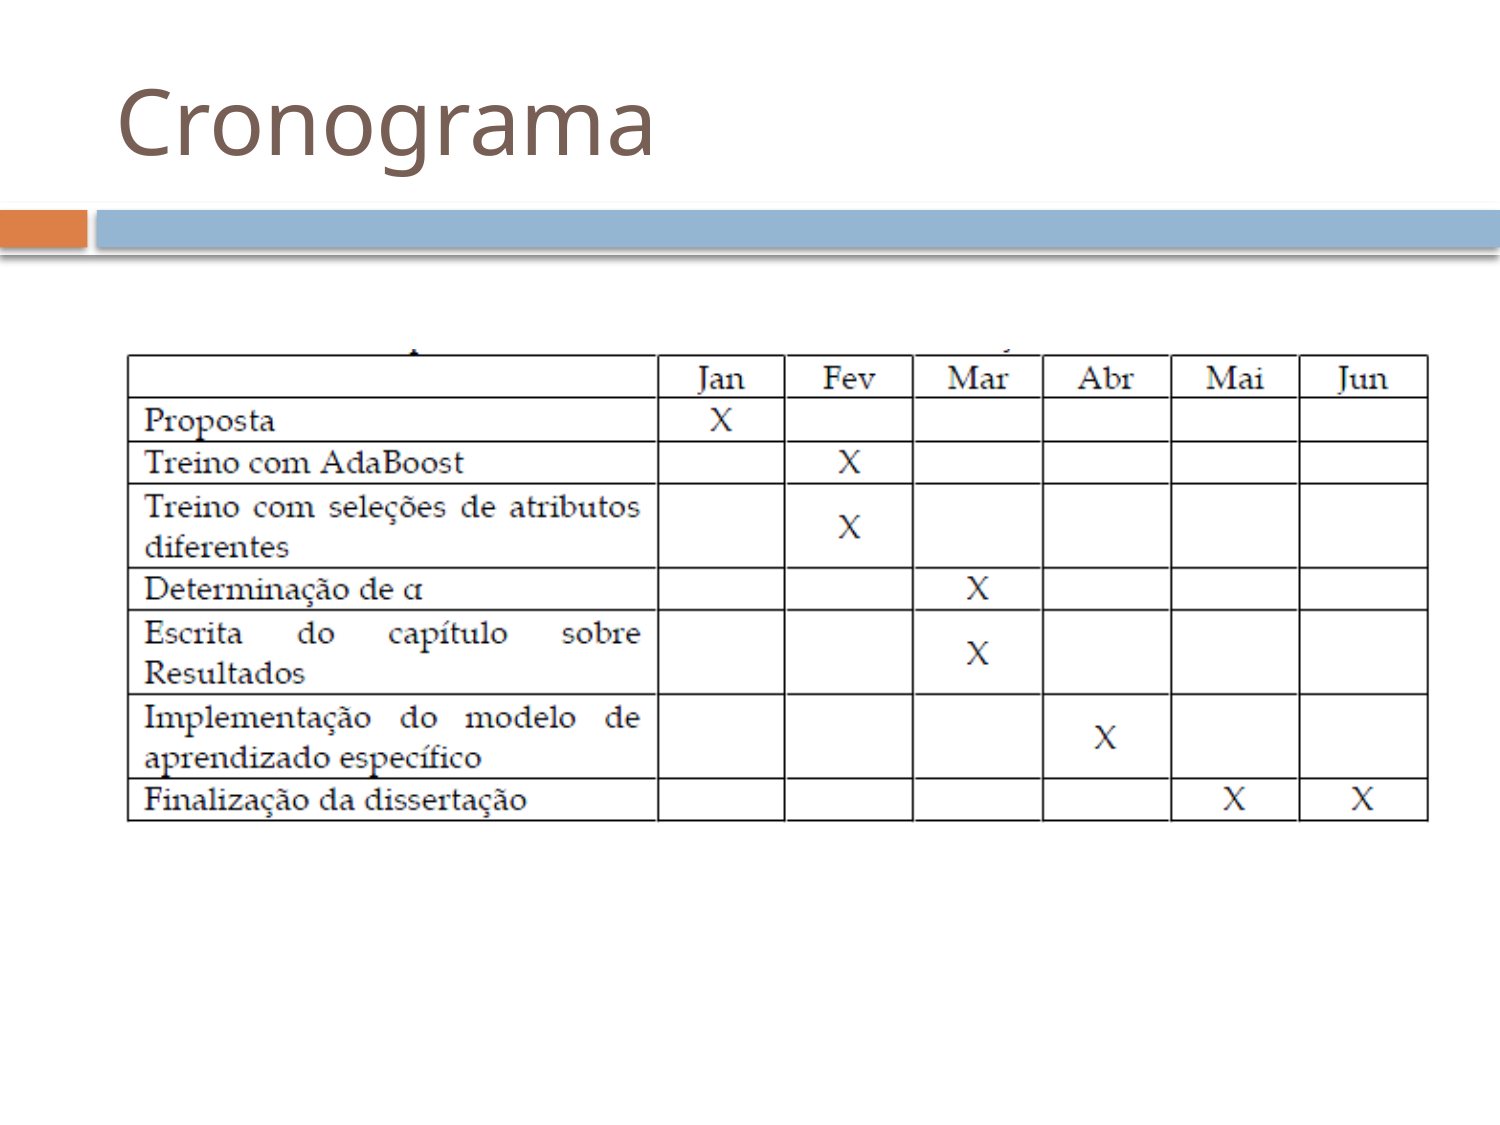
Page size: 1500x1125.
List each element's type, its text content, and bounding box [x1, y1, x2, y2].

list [123, 349, 1430, 823]
title Cronograma [100, 37, 1438, 200]
